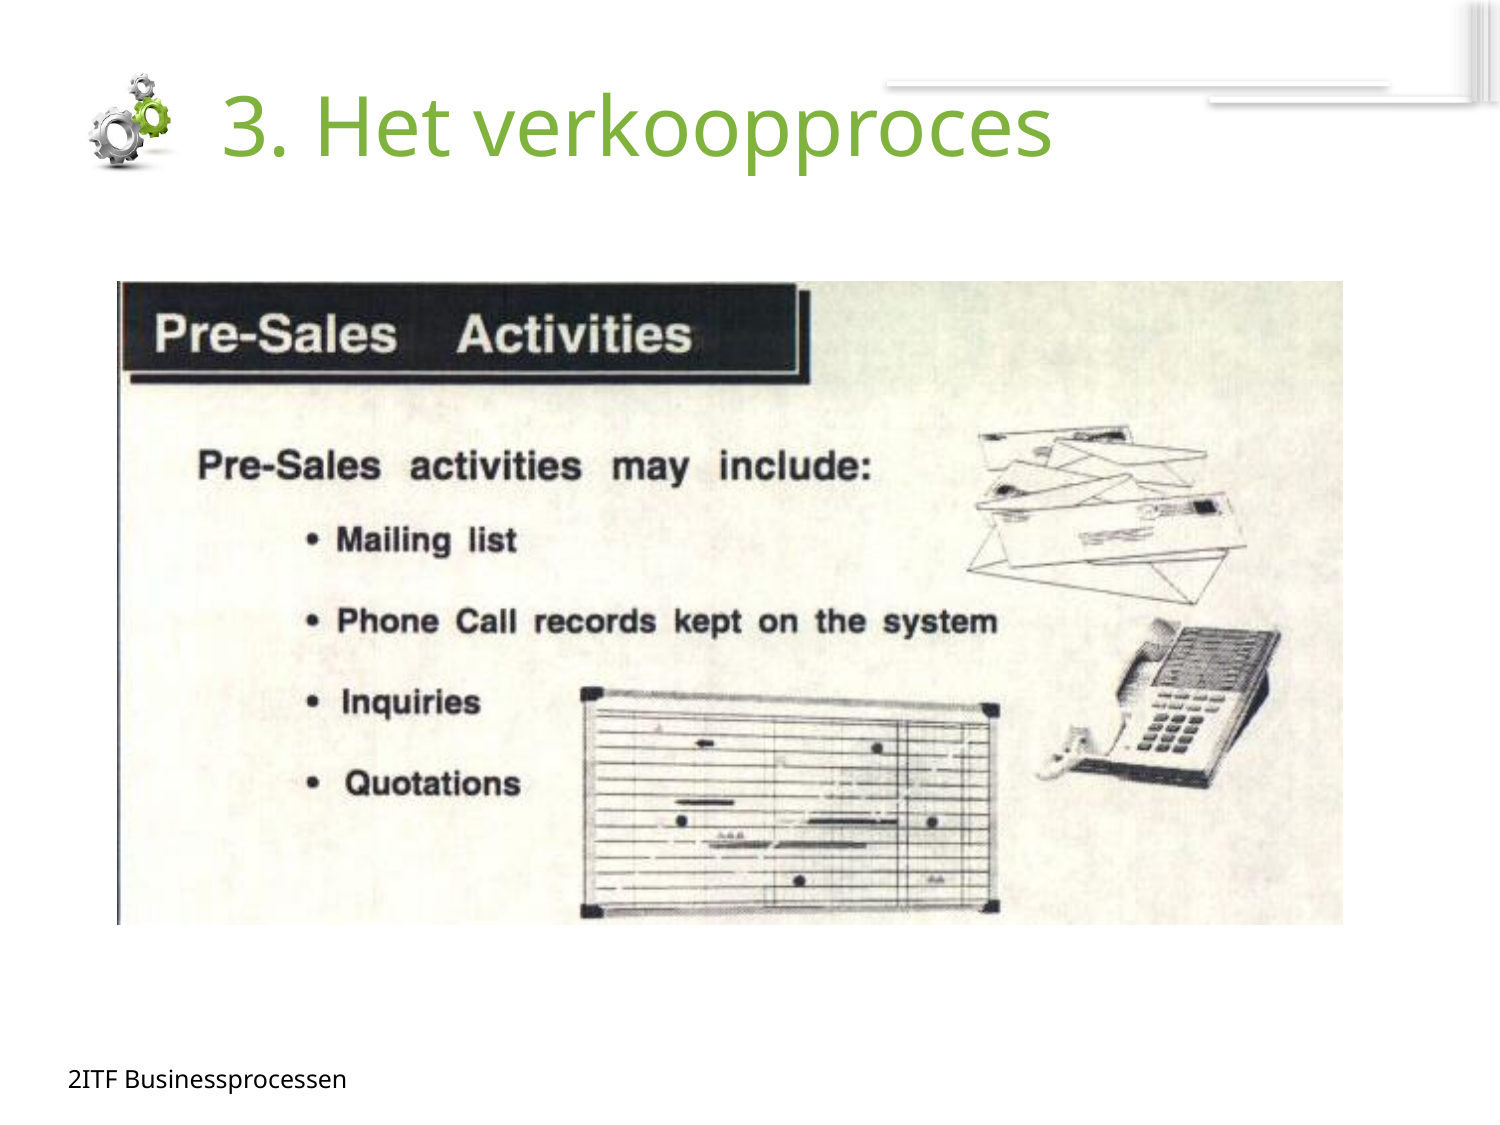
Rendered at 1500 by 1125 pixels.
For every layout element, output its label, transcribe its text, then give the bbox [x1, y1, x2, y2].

title 3. Het verkoopproces [206, 35, 1418, 211]
picture [78, 69, 186, 176]
picture [116, 280, 1343, 925]
